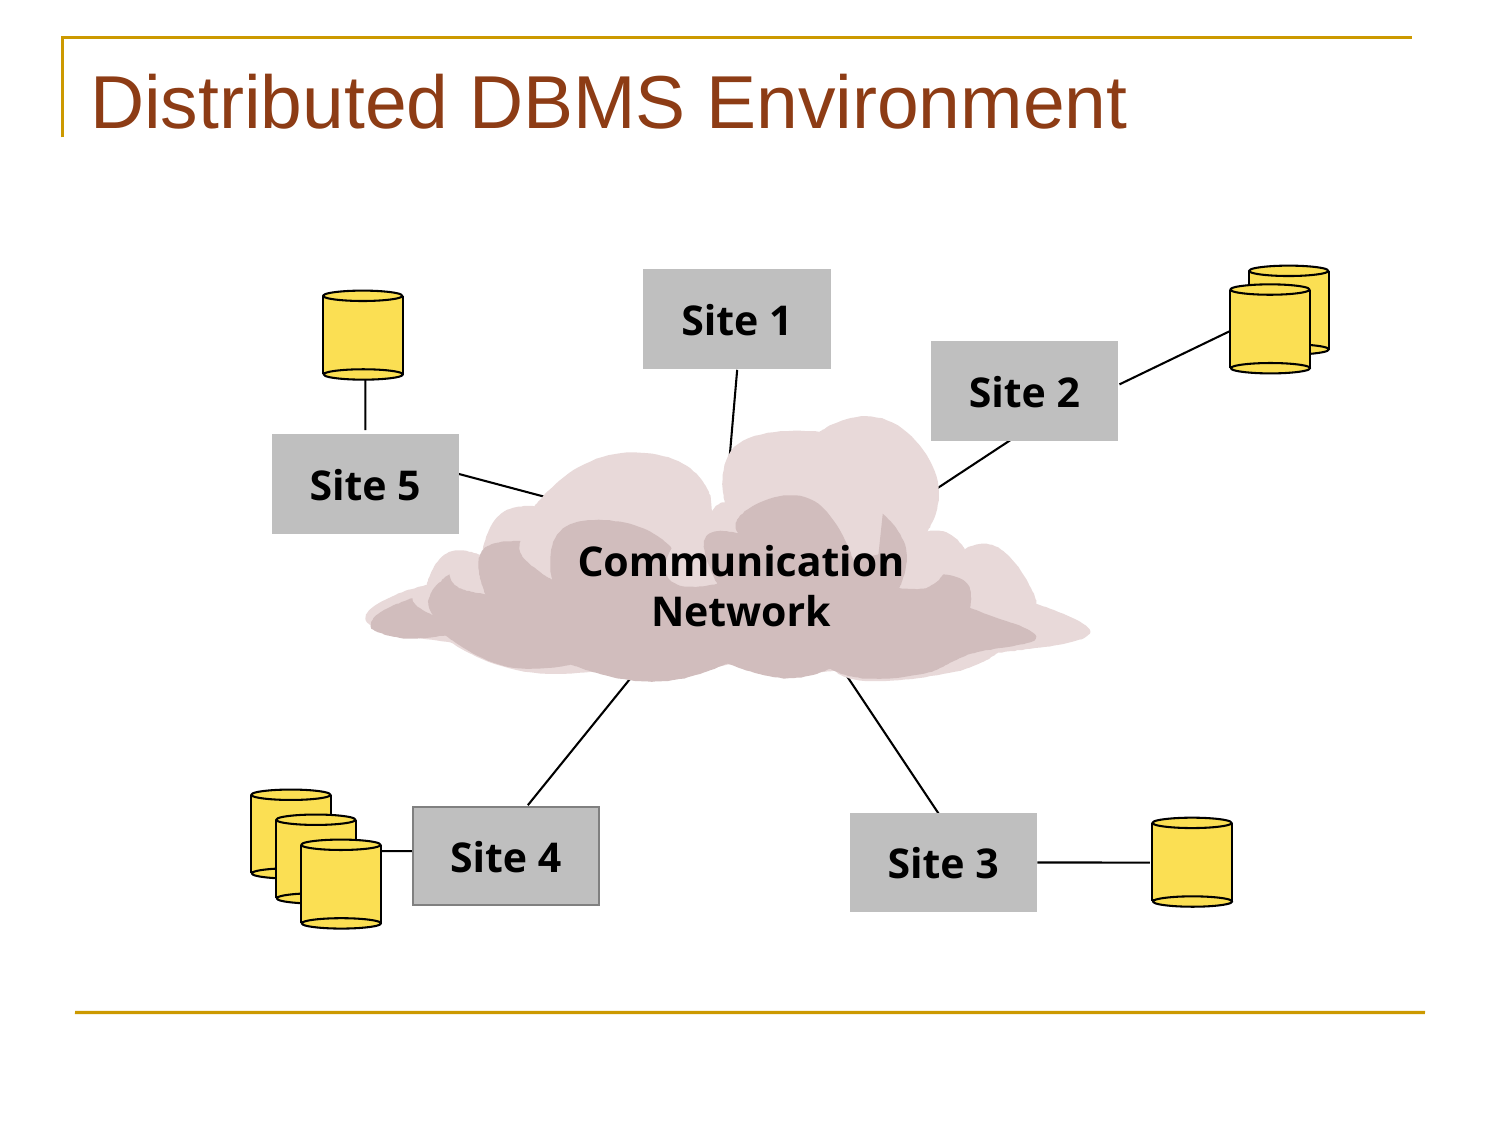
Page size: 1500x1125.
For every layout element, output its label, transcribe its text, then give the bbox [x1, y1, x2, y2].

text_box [251, 789, 332, 879]
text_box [322, 290, 404, 380]
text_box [275, 814, 357, 904]
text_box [1248, 265, 1330, 355]
text_box Site 5 [272, 434, 359, 533]
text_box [365, 415, 1091, 682]
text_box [1152, 817, 1233, 907]
text_box Site 1 [644, 269, 830, 368]
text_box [301, 839, 382, 929]
text_box Site 4 [413, 807, 599, 906]
text_box Site 3 [850, 813, 1037, 912]
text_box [1230, 284, 1311, 374]
title Distributed DBMS Environment [74, 45, 1426, 233]
text_box Site 2 [931, 341, 1118, 440]
